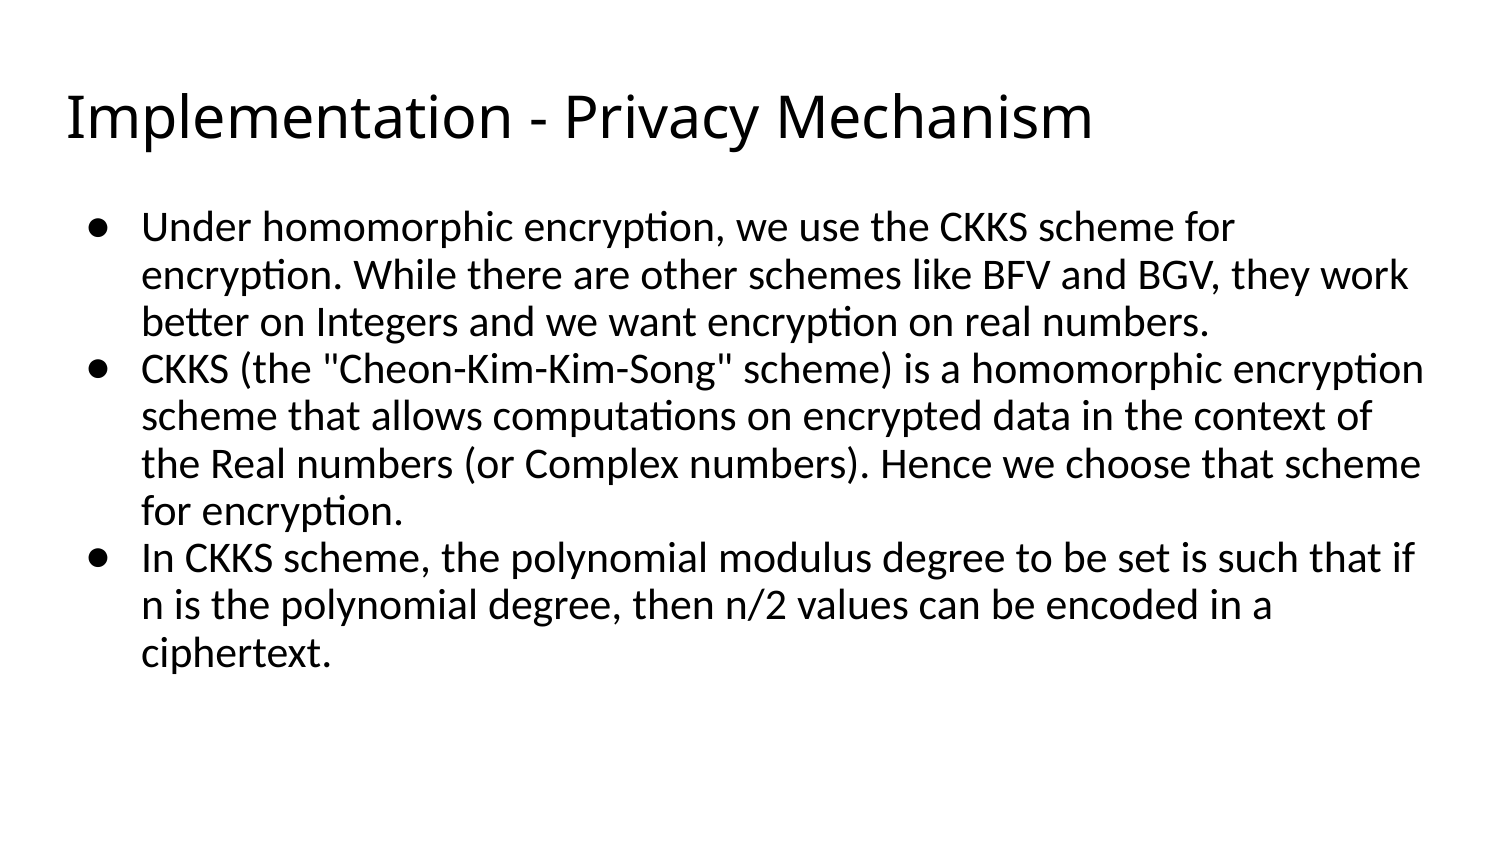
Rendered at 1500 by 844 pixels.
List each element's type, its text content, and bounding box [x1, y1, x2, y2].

list Under homomorphic encryption, we use the CKKS scheme for encryption. While there are other schemes like BFV and BGV, they work better on Integers and we want encryption on real numbers. CKKS (the "Cheon-Kim-Kim-Song" scheme) is a homomorphic encryption scheme that allows computations on encrypted data in the context of the Real numbers (or Complex numbers). Hence we choose that scheme for encryption. In CKKS scheme, the polynomial modulus degree to be set is such that if n is the polynomial degree, then n/2 values can be encoded in a ciphertext. [51, 189, 1449, 750]
title Implementation - Privacy Mechanism [51, 72, 1449, 167]
